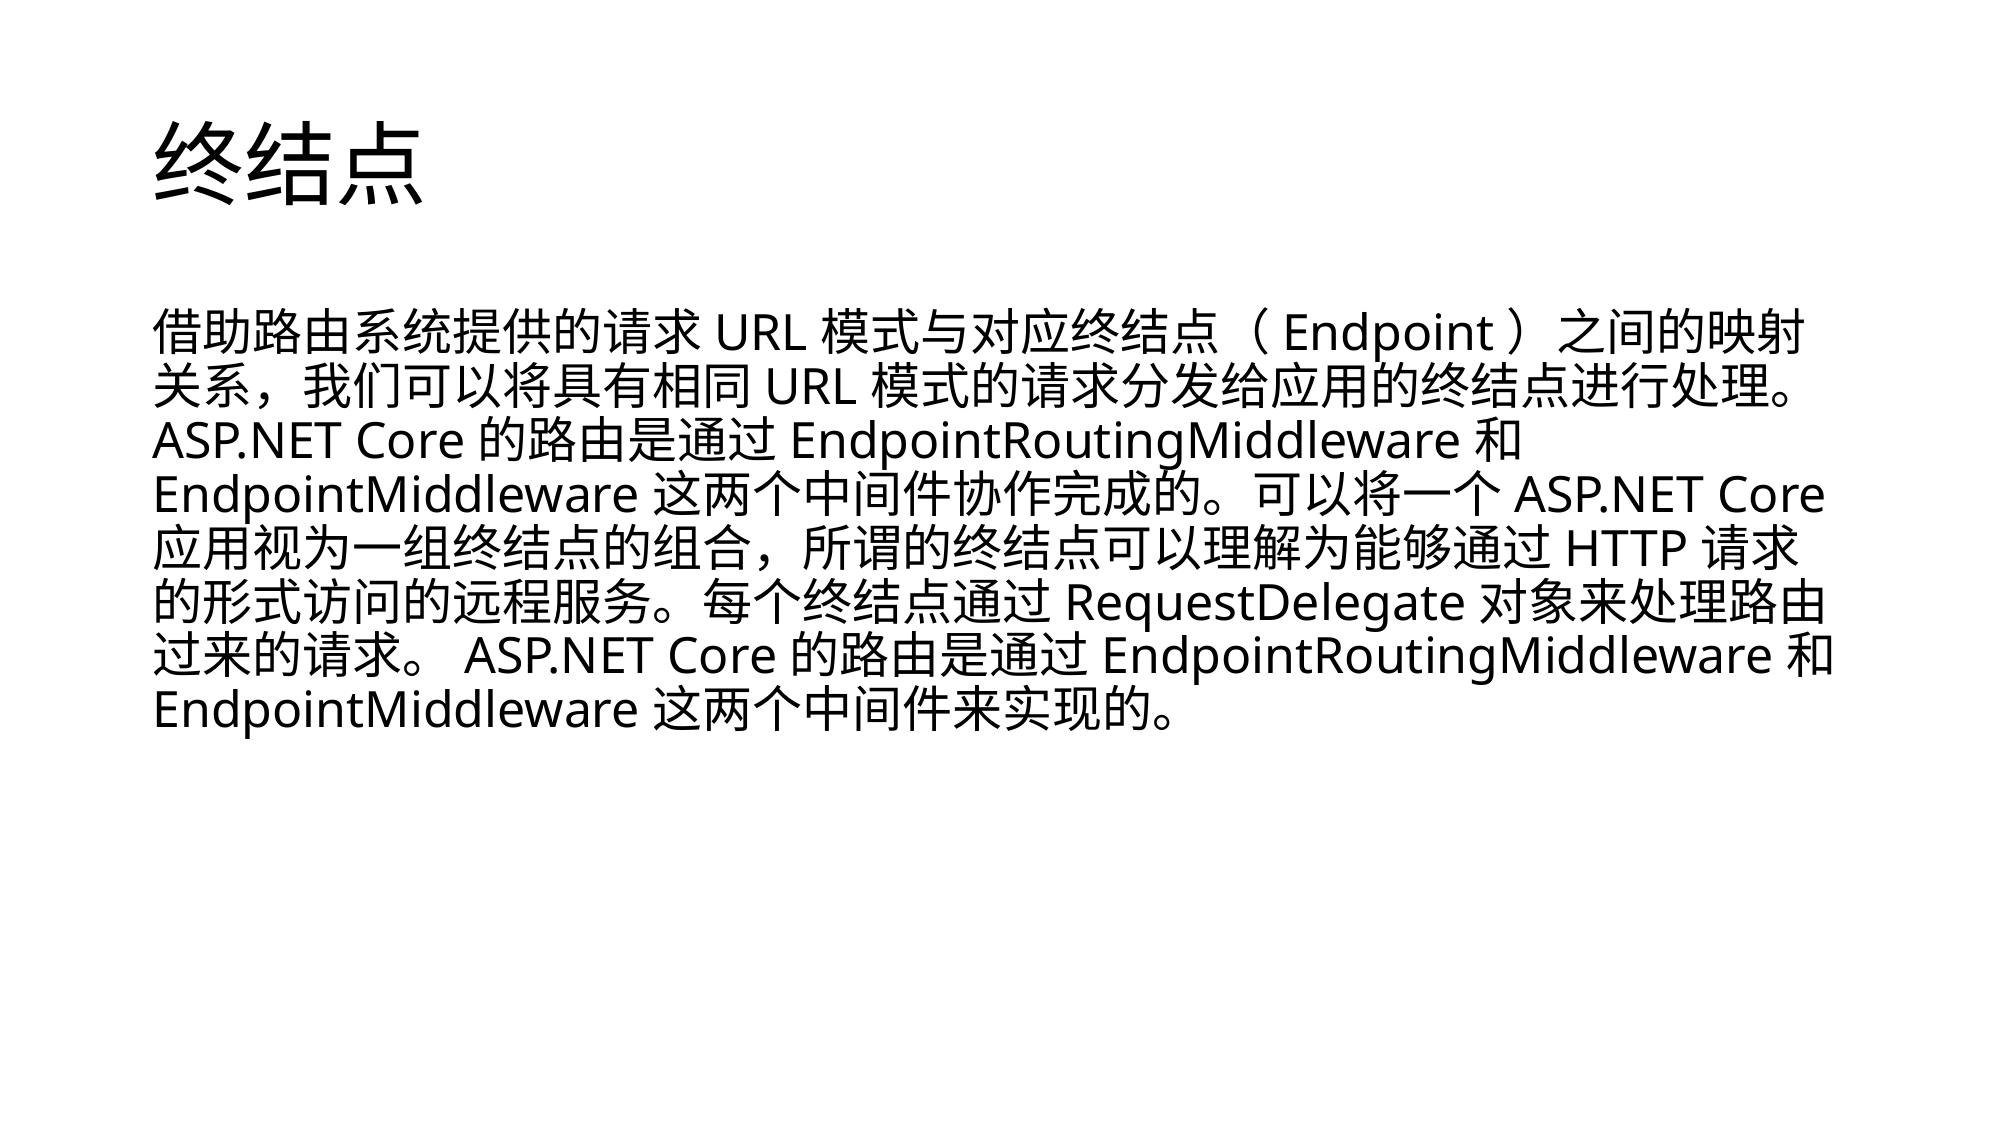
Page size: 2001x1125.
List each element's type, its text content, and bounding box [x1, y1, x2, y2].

list 借助路由系统提供的请求URL模式与对应终结点（Endpoint）之间的映射关系，我们可以将具有相同URL模式的请求分发给应用的终结点进行处理。ASP.NET Core的路由是通过EndpointRoutingMiddleware和EndpointMiddleware这两个中间件协作完成的。可以将一个ASP.NET Core应用视为一组终结点的组合，所谓的终结点可以理解为能够通过HTTP请求的形式访问的远程服务。每个终结点通过RequestDelegate对象来处理路由过来的请求。ASP.NET Core的路由是通过EndpointRoutingMiddleware和EndpointMiddleware这两个中间件来实现的。 [137, 299, 1863, 1014]
title 终结点 [137, 59, 1863, 278]
